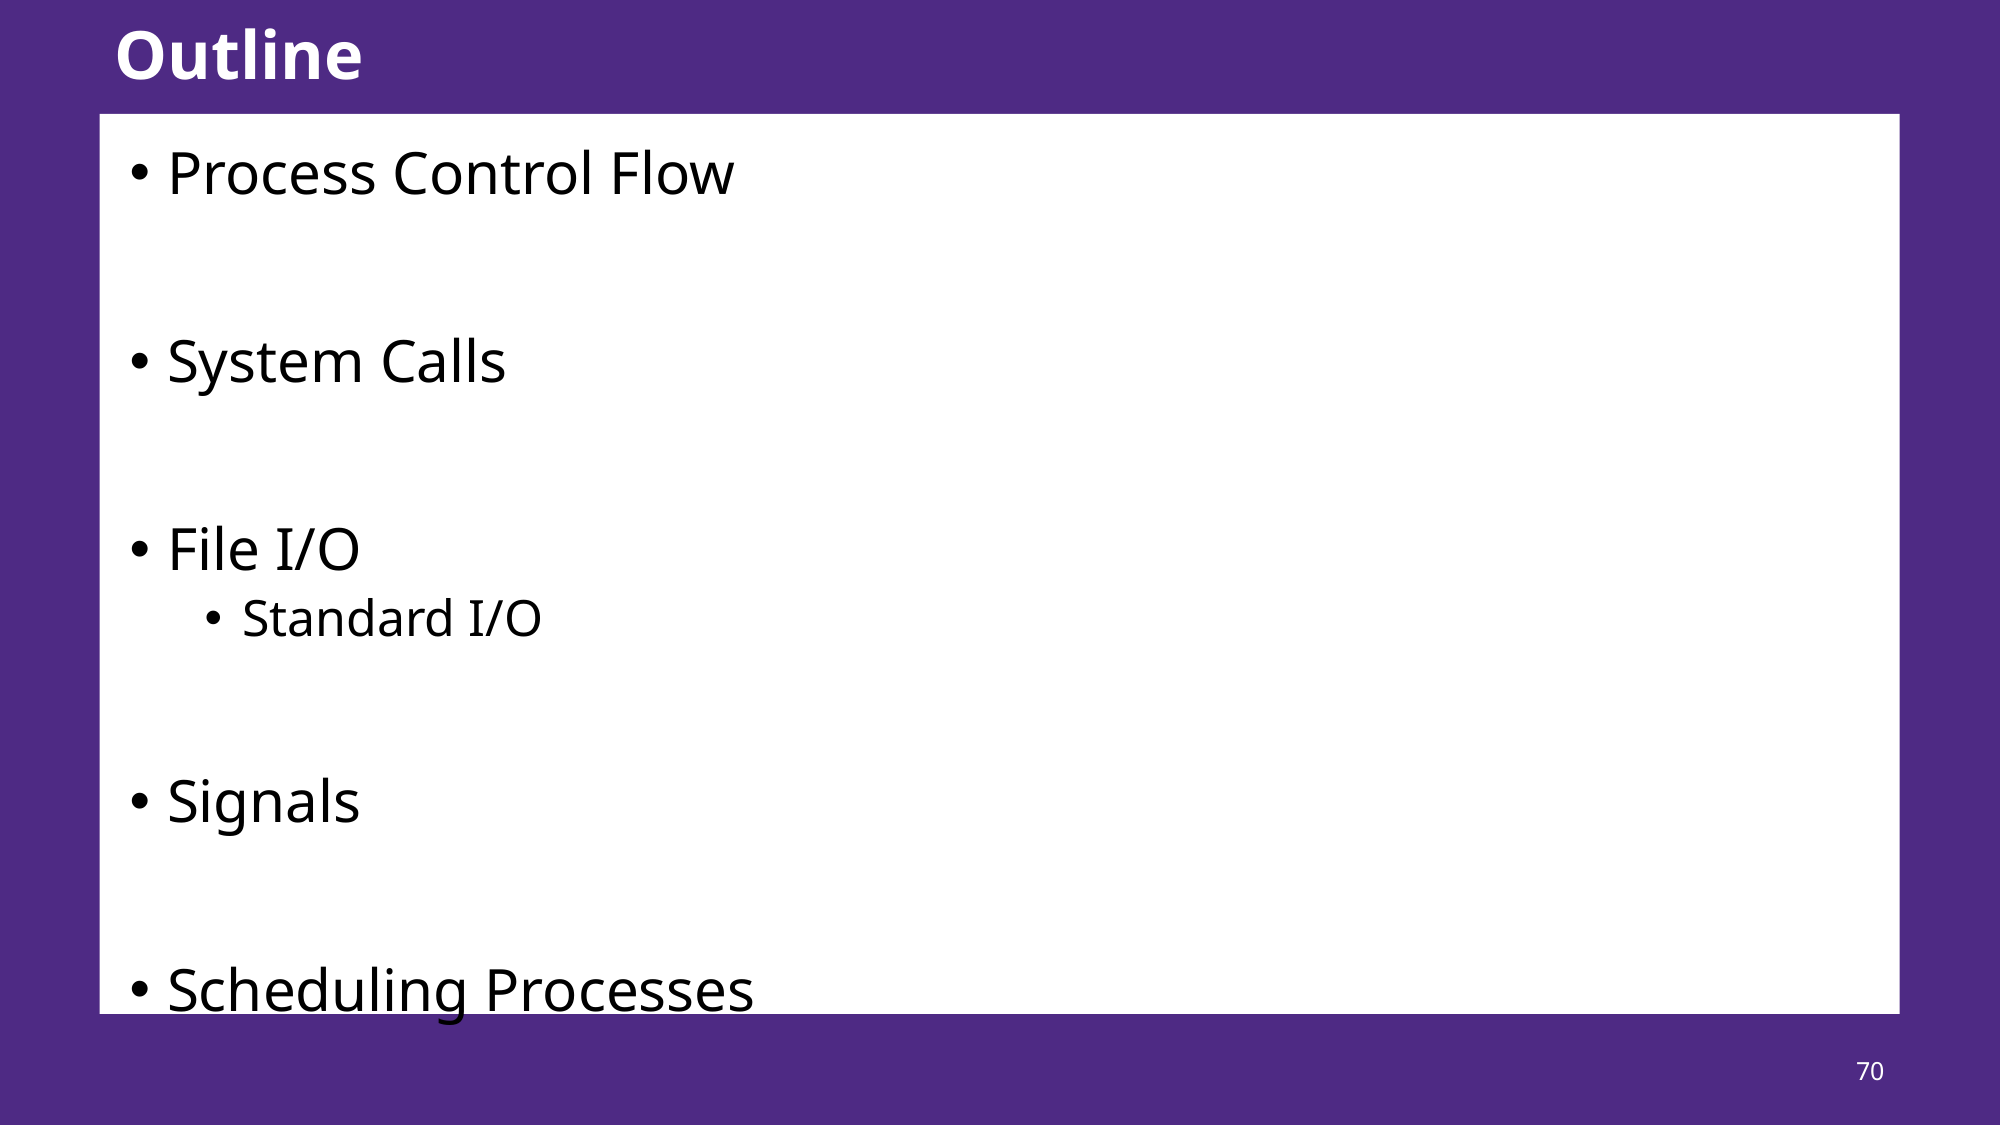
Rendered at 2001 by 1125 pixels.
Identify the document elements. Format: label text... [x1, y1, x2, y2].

slide_number 70 [1749, 1042, 1900, 1103]
title Outline [99, 1, 1900, 114]
list Process Control Flow System Calls File I/O Standard I/O Signals Scheduling Processes [99, 114, 1900, 1014]
